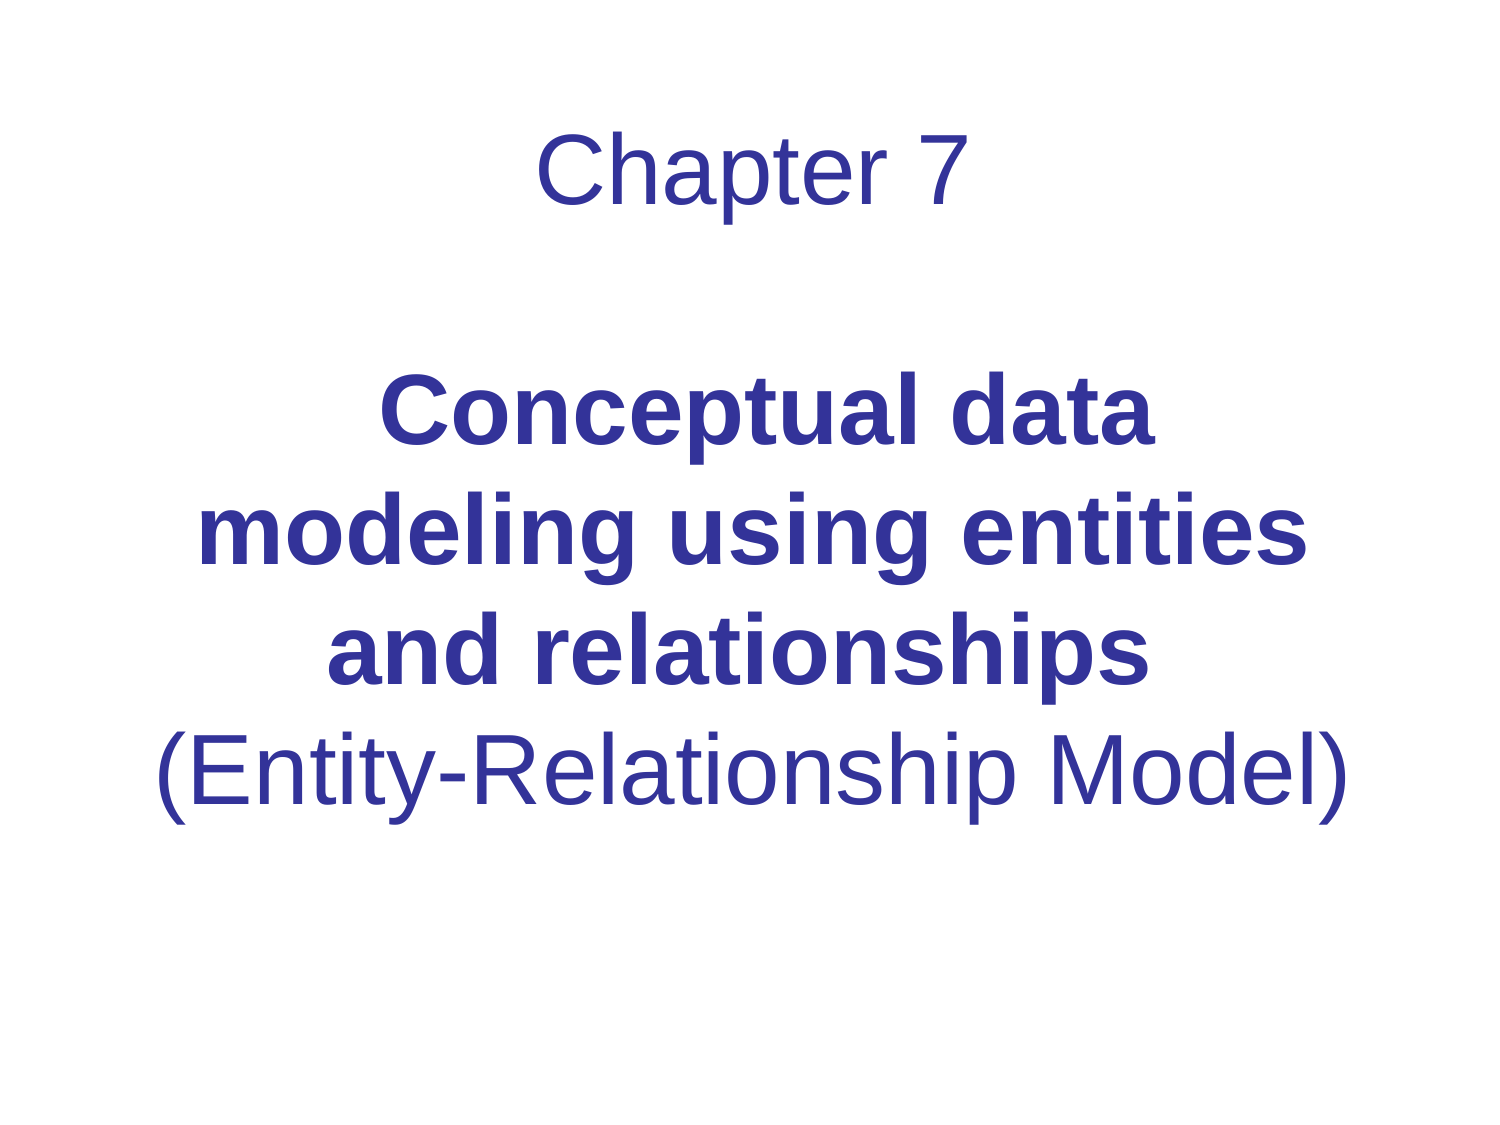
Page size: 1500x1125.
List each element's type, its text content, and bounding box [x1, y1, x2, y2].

title Chapter 7 Conceptual data modeling using entities and relationships (Entity-Relationship Model) [115, 237, 1391, 832]
